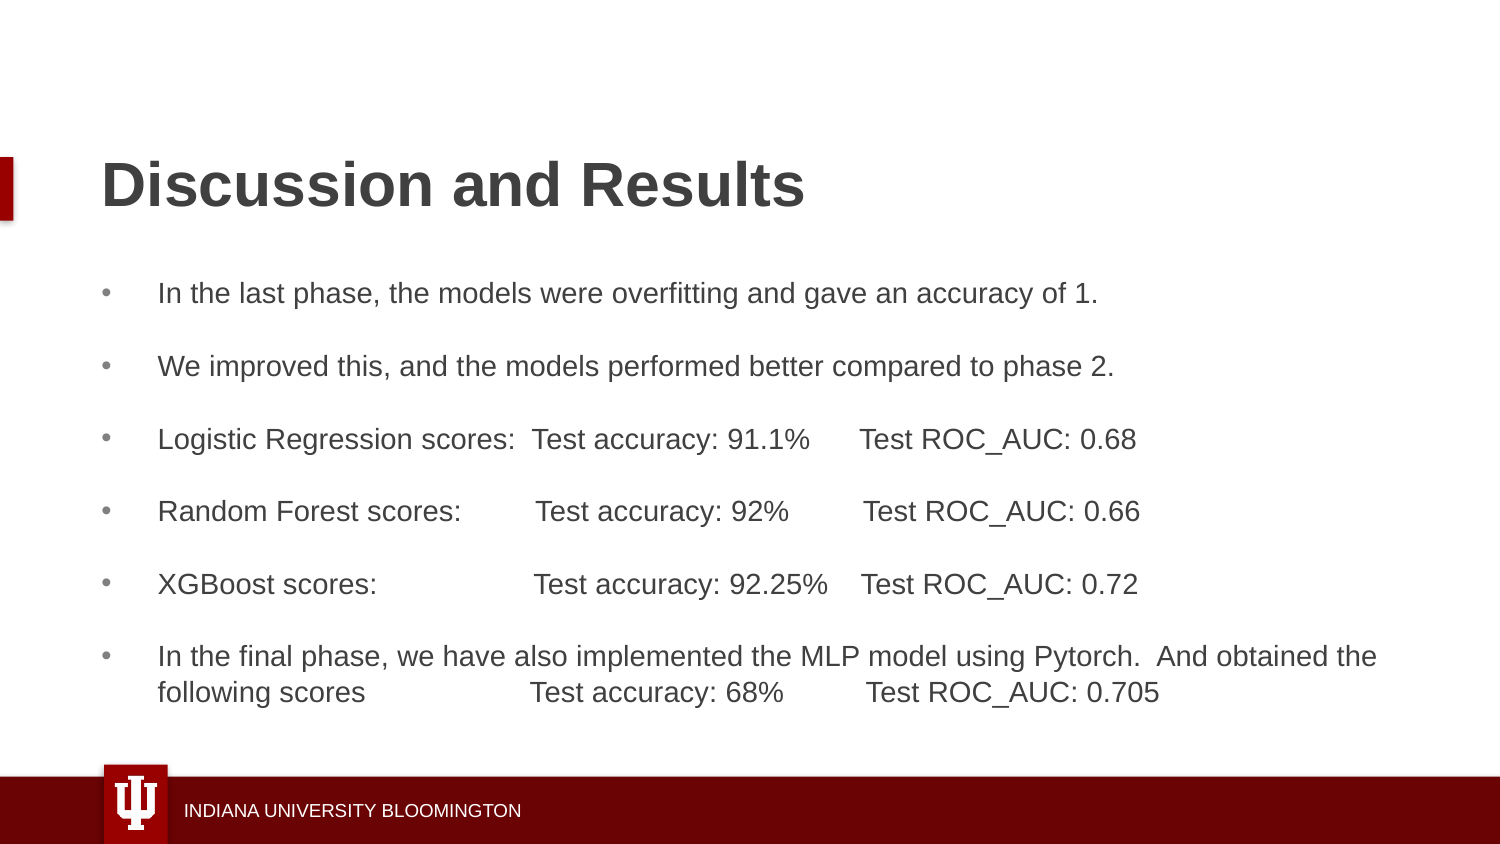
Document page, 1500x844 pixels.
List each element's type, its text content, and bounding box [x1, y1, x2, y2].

title Discussion and Results [86, 124, 1400, 240]
list In the last phase, the models were overfitting and gave an accuracy of 1. We improved this, and the models performed better compared to phase 2. Logistic Regression scores: Test accuracy: 91.1% Test ROC_AUC: 0.68 Random Forest scores: Test accuracy: 92% Test ROC_AUC: 0.66 XGBoost scores: Test accuracy: 92.25% Test ROC_AUC: 0.72 In the final phase, we have also implemented the MLP model using Pytorch. And obtained the following scores Test accuracy: 68% Test ROC_AUC: 0.705 [86, 267, 1400, 768]
